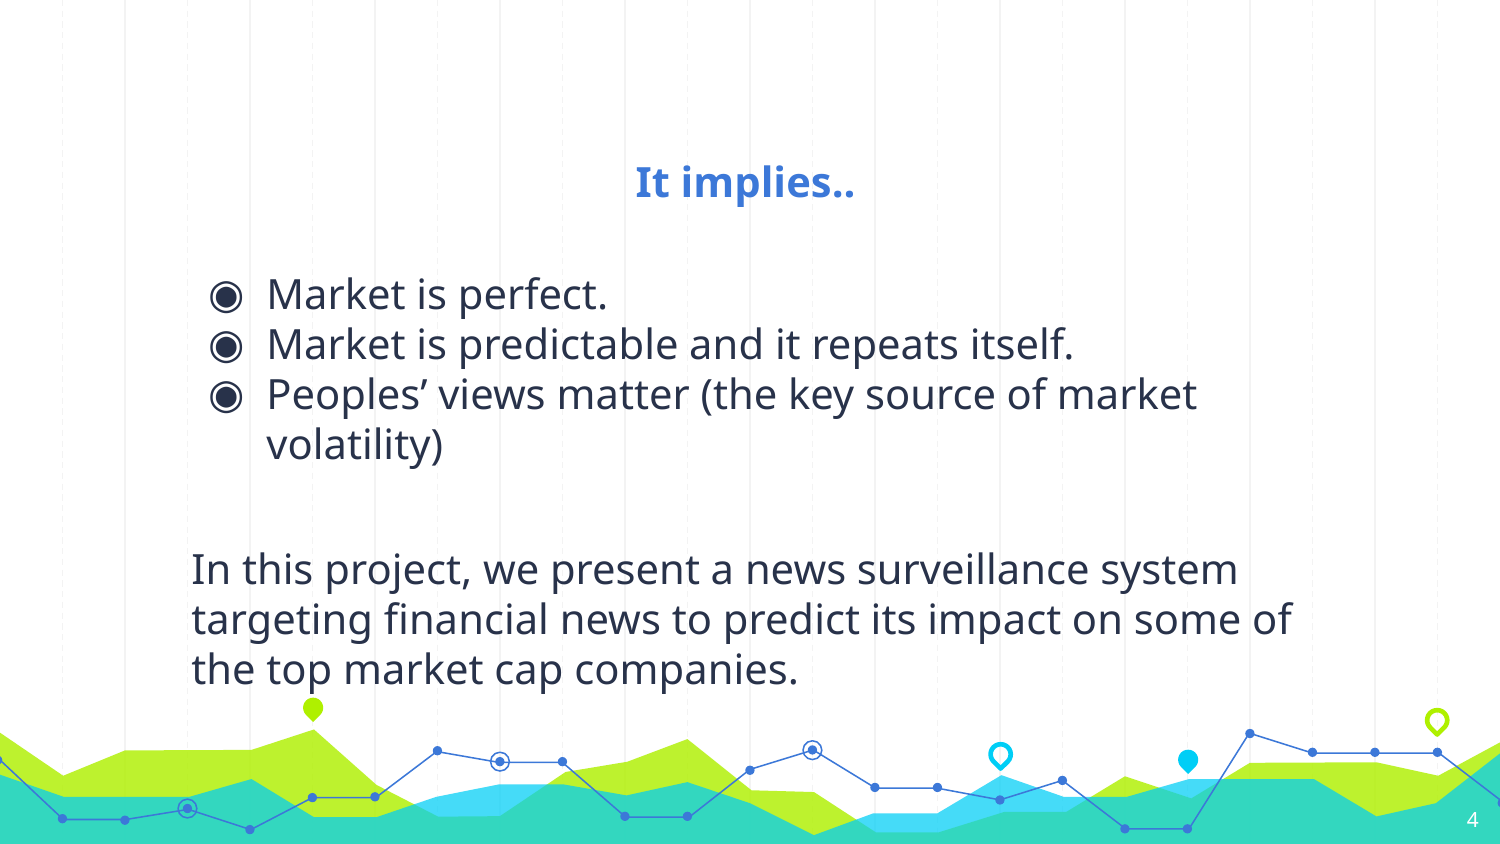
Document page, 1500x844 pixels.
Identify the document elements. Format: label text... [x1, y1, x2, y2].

title It implies.. [171, 103, 1320, 222]
list Market is perfect. Market is predictable and it repeats itself. Peoples’ views matter (the key source of market volatility) In this project, we present a news surveillance system targeting financial news to predict its impact on some of the top market cap companies. [176, 252, 1325, 568]
slide_number ‹#› [1403, 791, 1494, 844]
